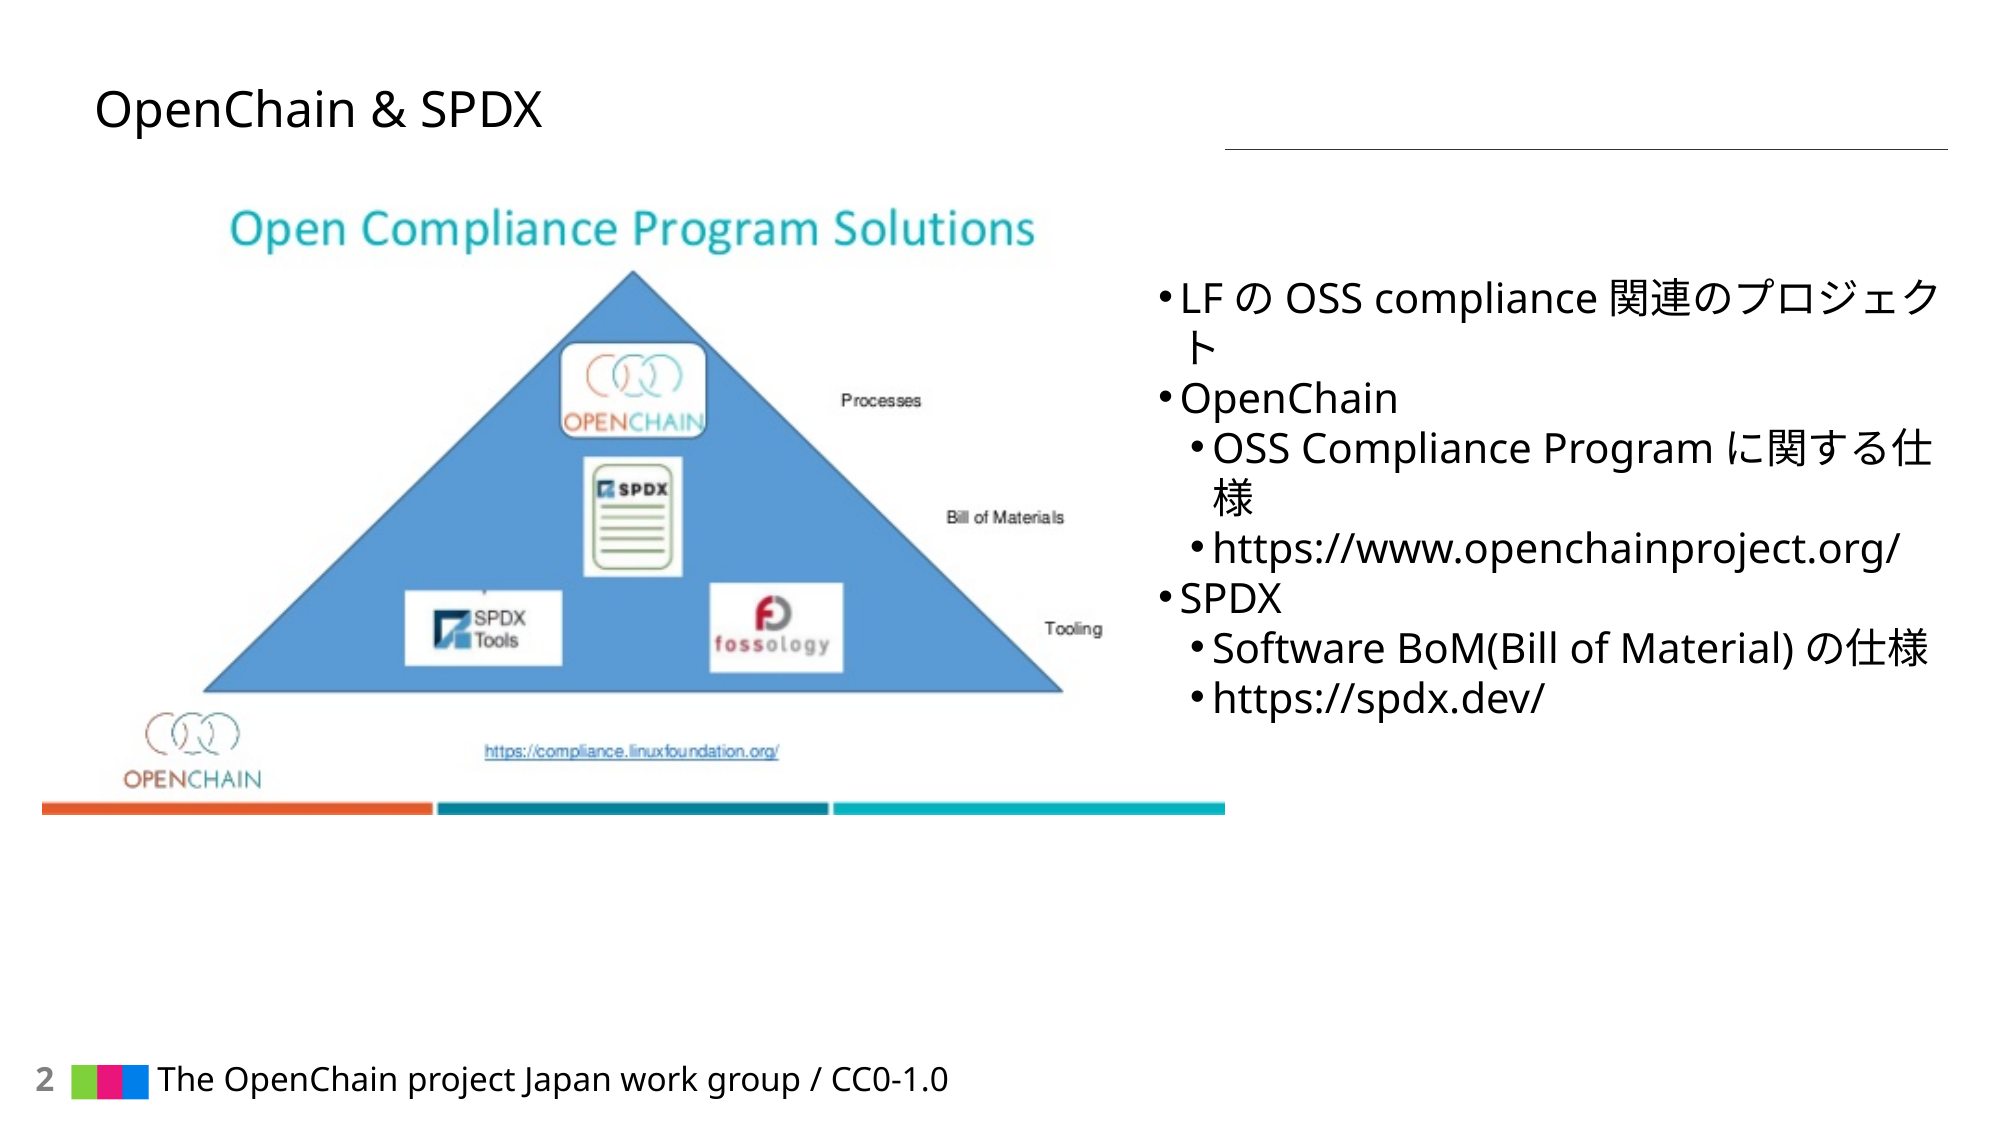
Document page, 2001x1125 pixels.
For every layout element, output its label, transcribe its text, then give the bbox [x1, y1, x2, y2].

picture [42, 148, 1225, 815]
title OpenChain & SPDX [94, 7, 1906, 138]
list LFのOSS compliance関連のプロジェクト OpenChain OSS Compliance Programに関する仕様 https://www.openchainproject.org/ SPDX Software BoM(Bill of Material)の仕様 https://spdx.dev/ [1229, 265, 1975, 698]
